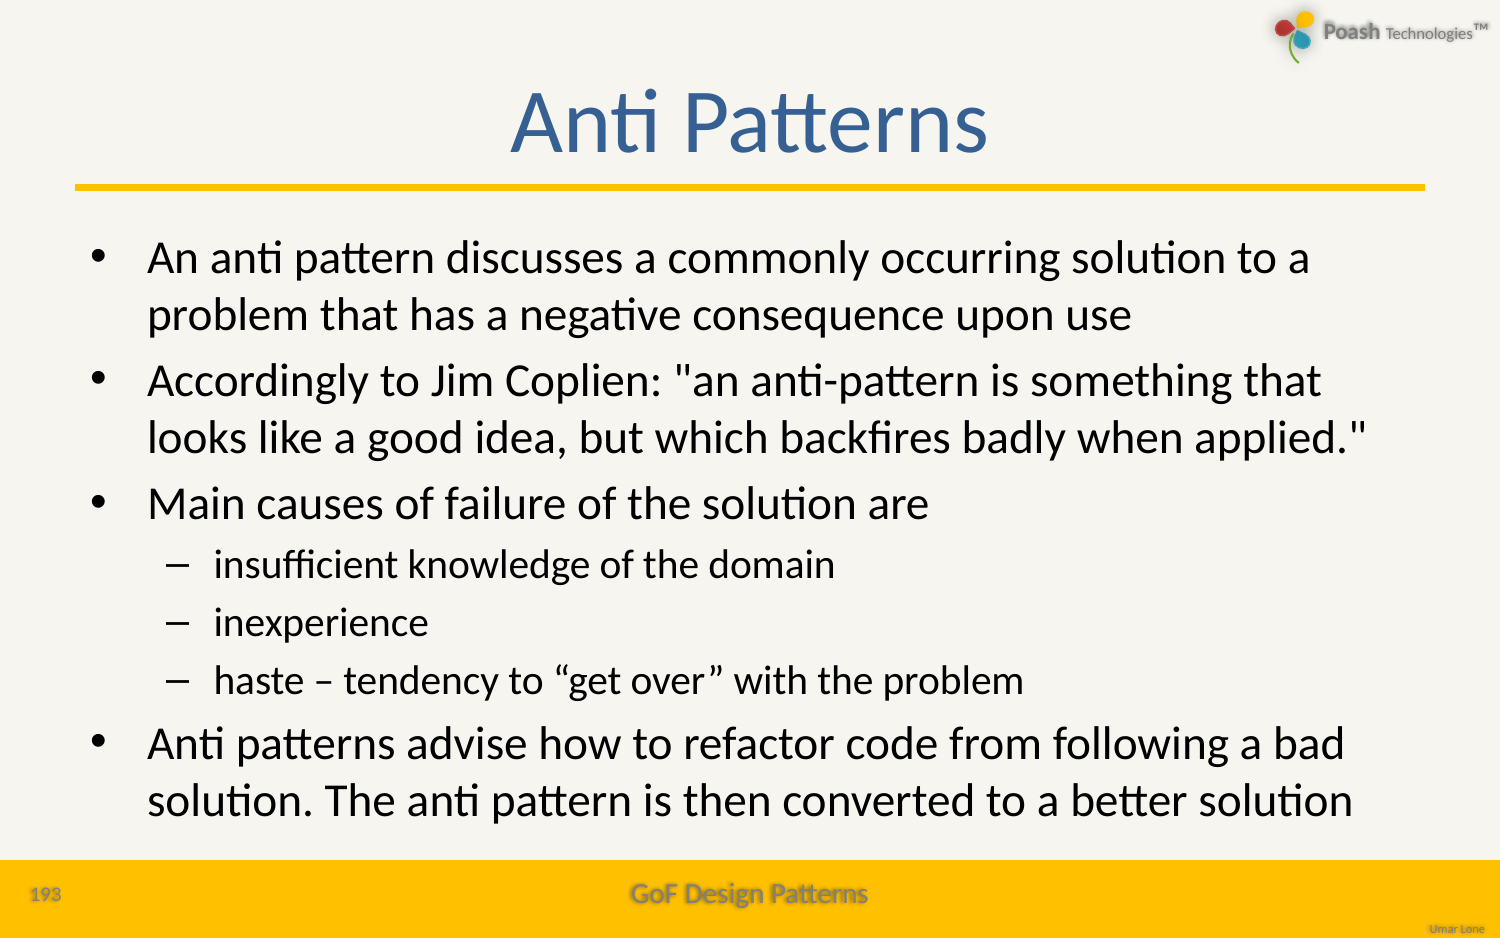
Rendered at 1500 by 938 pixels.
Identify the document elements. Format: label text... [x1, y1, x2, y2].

list An anti pattern discusses a commonly occurring solution to a problem that has a negative consequence upon use Accordingly to Jim Coplien: "an anti-pattern is something that looks like a good idea, but which backfires badly when applied." Main causes of failure of the solution are insufficient knowledge of the domain inexperience haste – tendency to “get over” with the problem Anti patterns advise how to refactor code from following a bad solution. The anti pattern is then converted to a better solution [75, 218, 1425, 838]
slide_number 193 [4, 868, 88, 919]
title Anti Patterns [75, 37, 1425, 194]
